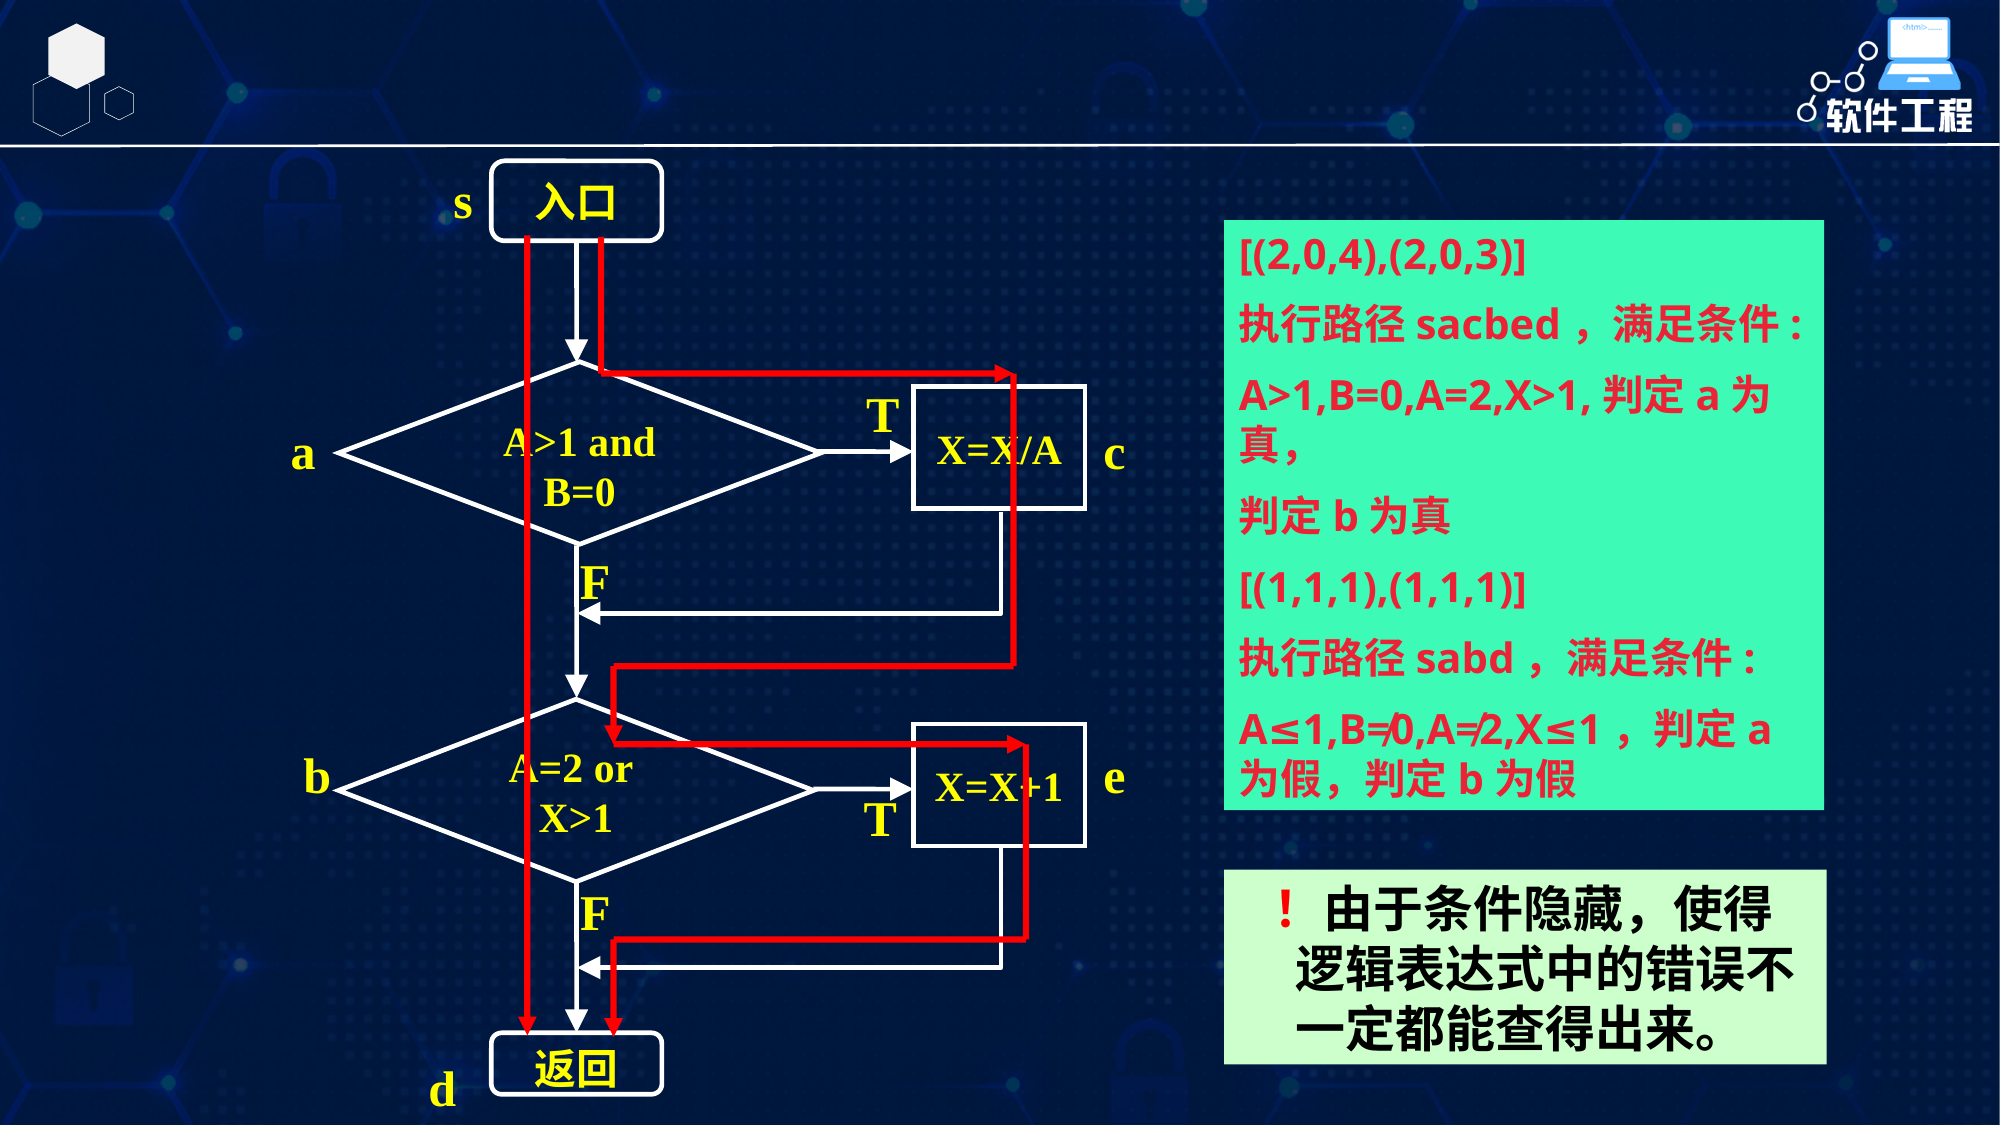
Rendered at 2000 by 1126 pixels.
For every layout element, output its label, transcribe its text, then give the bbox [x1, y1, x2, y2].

text_box A>1 and B=0 [528, 361, 595, 545]
picture [0, 0, 2000, 145]
text_box F [565, 878, 576, 933]
text_box F [577, 875, 595, 933]
text_box A>1 and B=0 [338, 381, 527, 525]
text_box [600, 236, 1027, 1038]
text_box d [413, 1049, 475, 1104]
text_box [577, 604, 595, 623]
text_box X=X+1 [1032, 724, 1085, 847]
text_box F [565, 542, 595, 599]
text_box [(2,0,4),(2,0,3)] 执行路径sacbed，满足条件: A>1,B=0,A=2,X>1,判定a为真， 判定b为真 [(1,1,1),(1,1,1)] 执行路径sabd，满足条件: A≤1,B≠0,A≠2,X≤1，判定a为假，判定b为假 [1224, 220, 1825, 811]
text_box A=2 or X>1 [338, 718, 527, 863]
text_box 入口 [491, 160, 662, 241]
text_box [566, 545, 587, 698]
text_box X=X/A [1032, 386, 1086, 509]
text_box e [1088, 736, 1152, 829]
text_box [566, 880, 587, 1032]
text_box s [438, 161, 489, 225]
text_box [566, 241, 587, 362]
text_box c [1088, 411, 1152, 504]
text_box [577, 958, 595, 977]
text_box b [288, 736, 339, 808]
picture [0, 146, 2000, 1125]
text_box 返回 [491, 1032, 662, 1095]
text_box [521, 235, 534, 1036]
text_box ！由于条件隐藏，使得逻辑表达式中的错误不一定都能查得出来。 [1224, 869, 1827, 1065]
text_box A=2 or X>1 [528, 699, 595, 882]
text_box a [275, 411, 339, 481]
